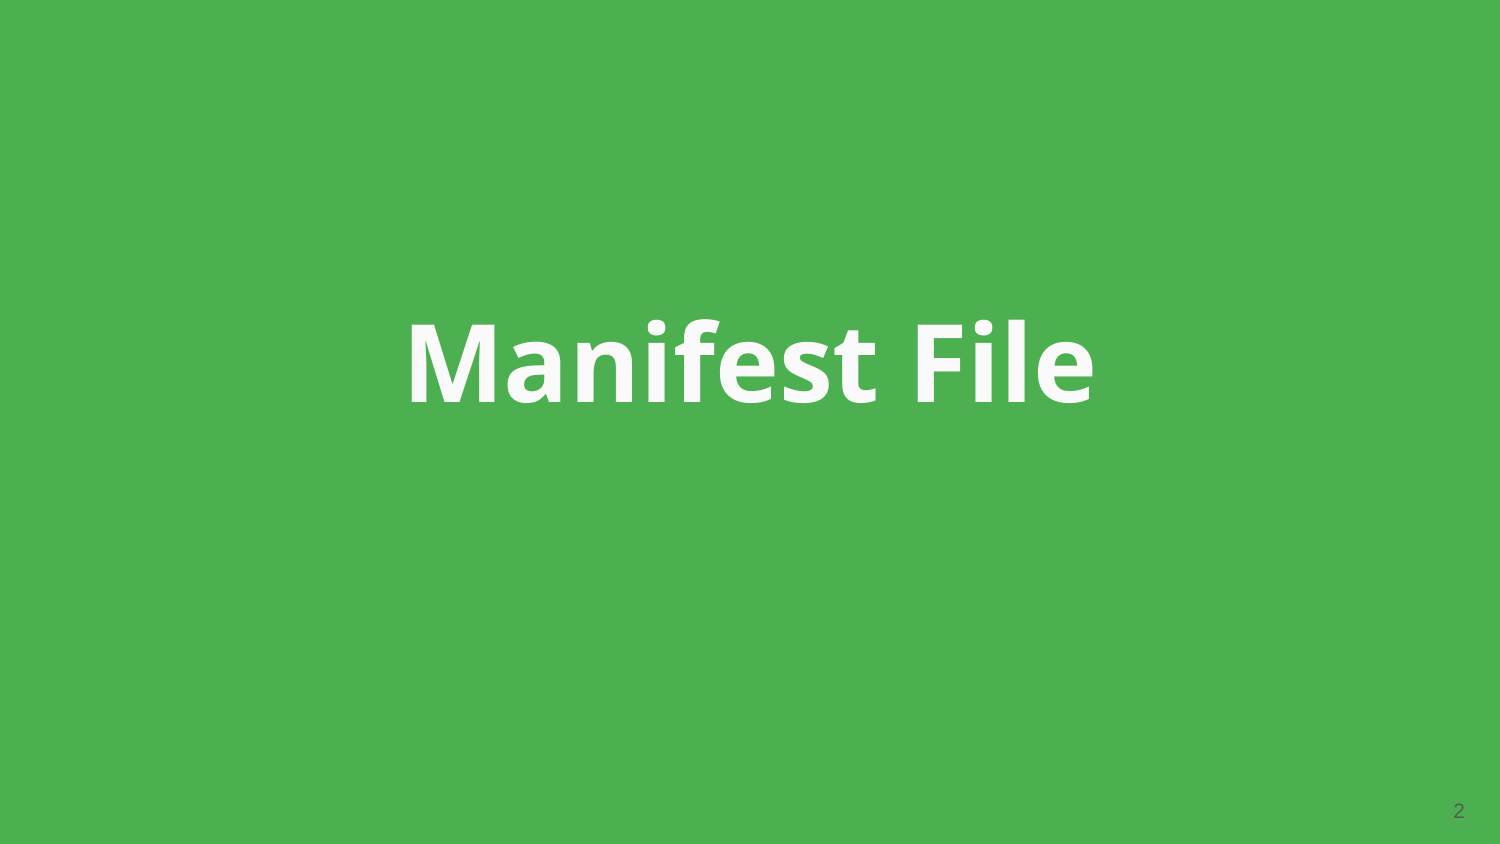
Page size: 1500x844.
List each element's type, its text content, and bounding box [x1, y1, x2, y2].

title Manifest File [51, 307, 1449, 440]
slide_number 2 [1389, 777, 1480, 842]
